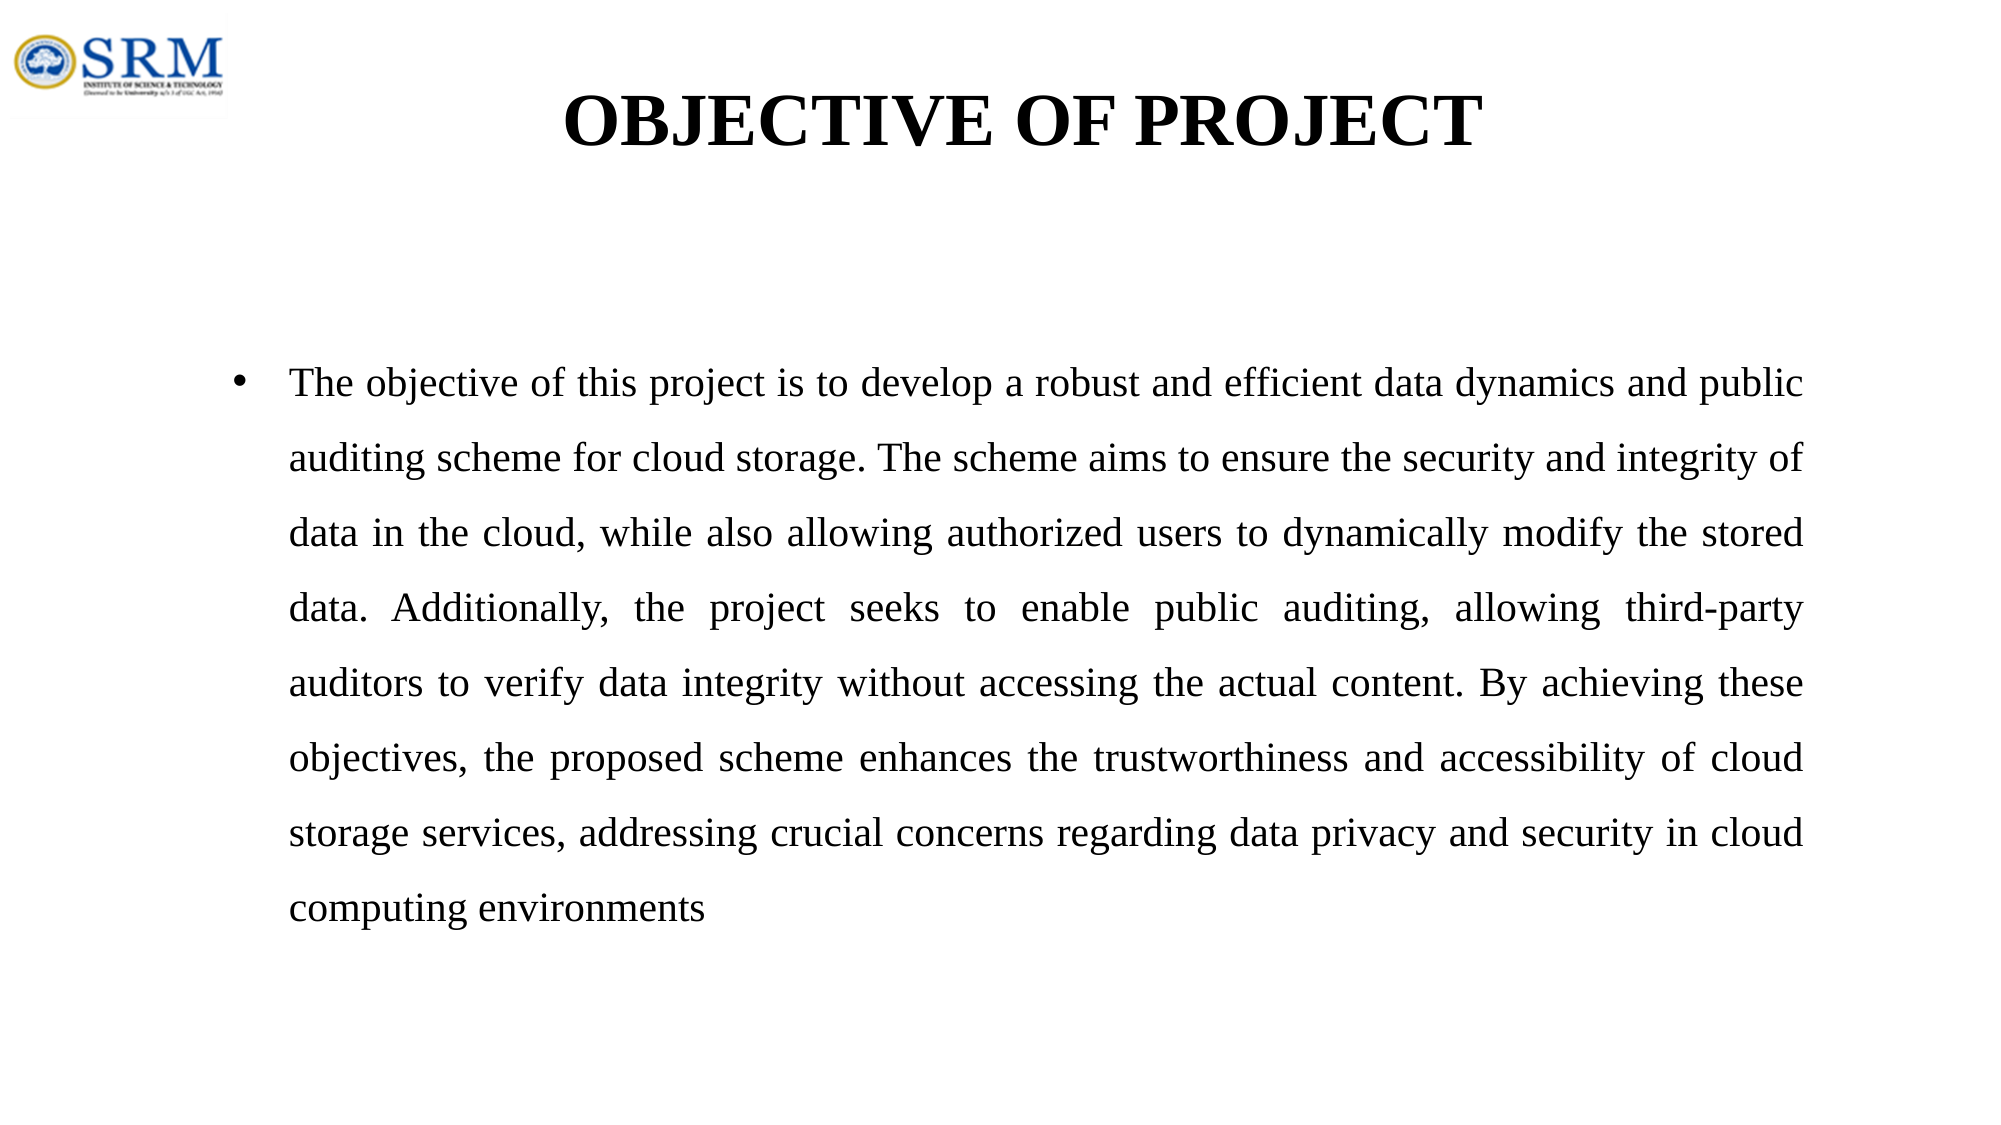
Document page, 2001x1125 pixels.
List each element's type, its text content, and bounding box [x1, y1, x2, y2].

text_box OBJECTIVE OF PROJECT [243, 0, 1654, 153]
picture [10, 13, 229, 120]
text_box The objective of this project is to develop a robust and efficient data dynamics and public auditing scheme for cloud storage. The scheme aims to ensure the security and integrity of data in the cloud, while also allowing authorized users to dynamically modify the stored data. Additionally, the project seeks to enable public auditing, allowing third-party auditors to verify data integrity without accessing the actual content. By achieving these objectives, the proposed scheme enhances the trustworthiness and accessibility of cloud storage services, addressing crucial concerns regarding data privacy and security in cloud computing environments [217, 322, 1821, 938]
